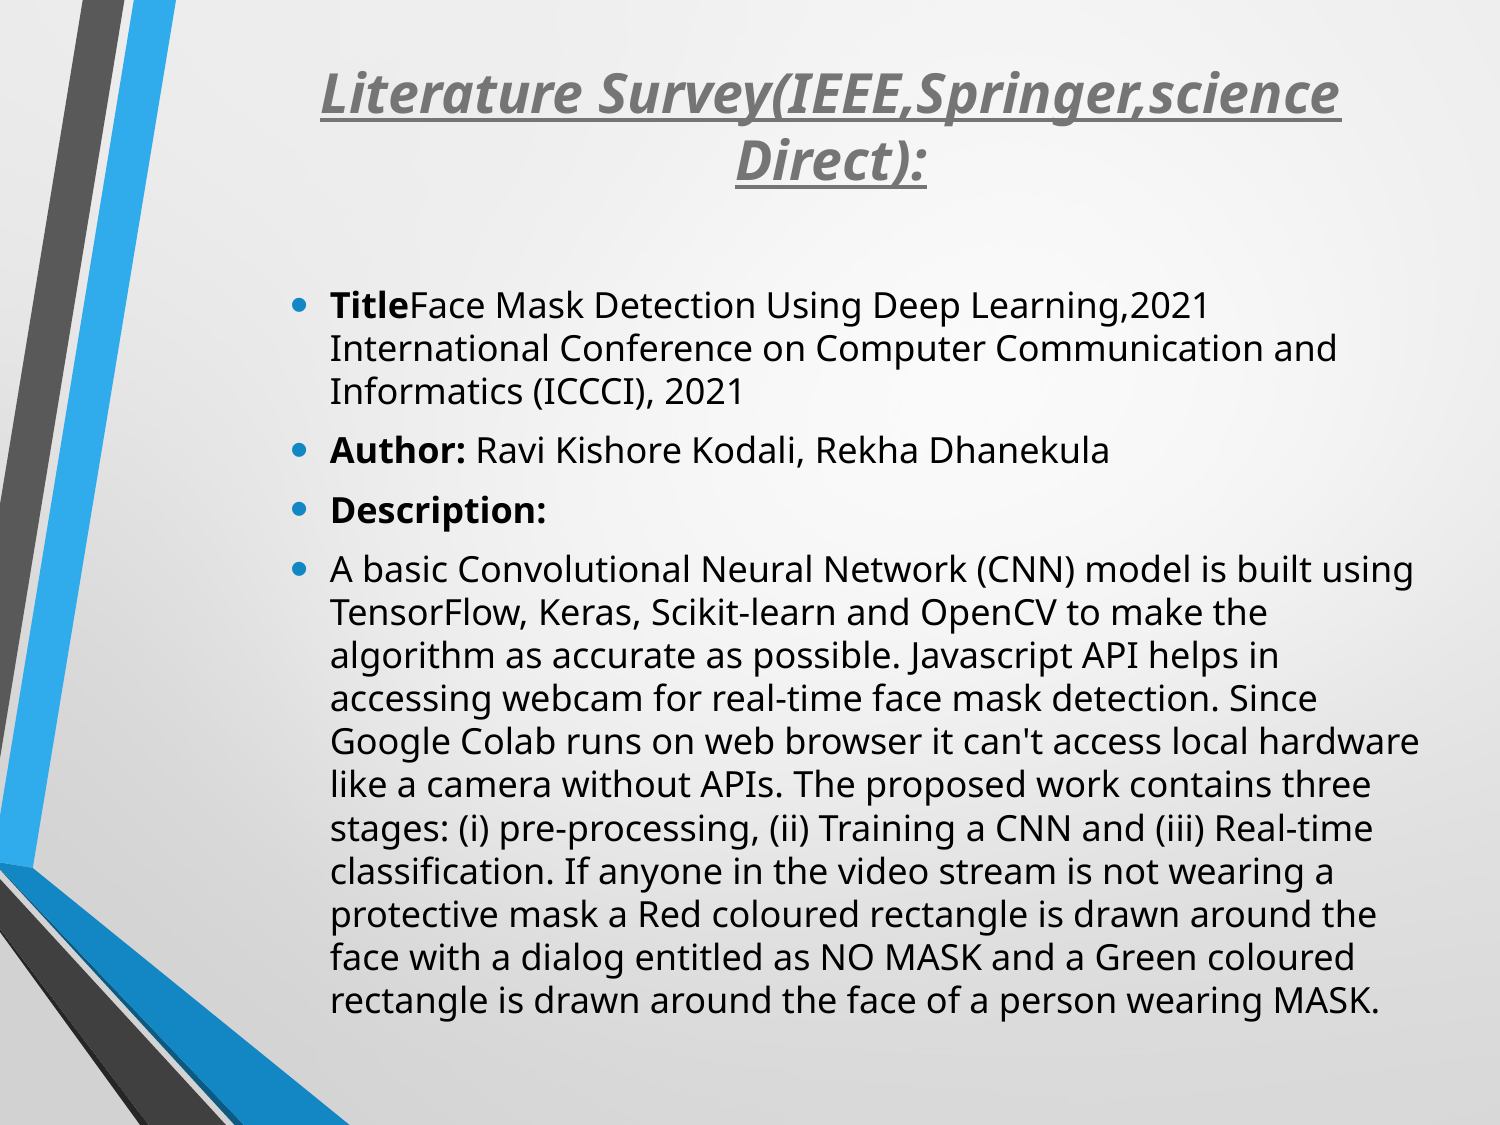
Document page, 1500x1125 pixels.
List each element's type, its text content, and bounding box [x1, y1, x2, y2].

title Literature Survey(IEEE,Springer,science Direct): [262, 50, 1400, 200]
list TitleFace Mask Detection Using Deep Learning,2021 International Conference on Computer Communication and Informatics (ICCCI), 2021 Author: Ravi Kishore Kodali, Rekha Dhanekula Description: A basic Convolutional Neural Network (CNN) model is built using TensorFlow, Keras, Scikit-learn and OpenCV to make the algorithm as accurate as possible. Javascript API helps in accessing webcam for real-time face mask detection. Since Google Colab runs on web browser it can't access local hardware like a camera without APIs. The proposed work contains three stages: (i) pre-processing, (ii) Training a CNN and (iii) Real-time classification. If anyone in the video stream is not wearing a protective mask a Red coloured rectangle is drawn around the face with a dialog entitled as NO MASK and a Green coloured rectangle is drawn around the face of a person wearing MASK. [275, 275, 1450, 1063]
